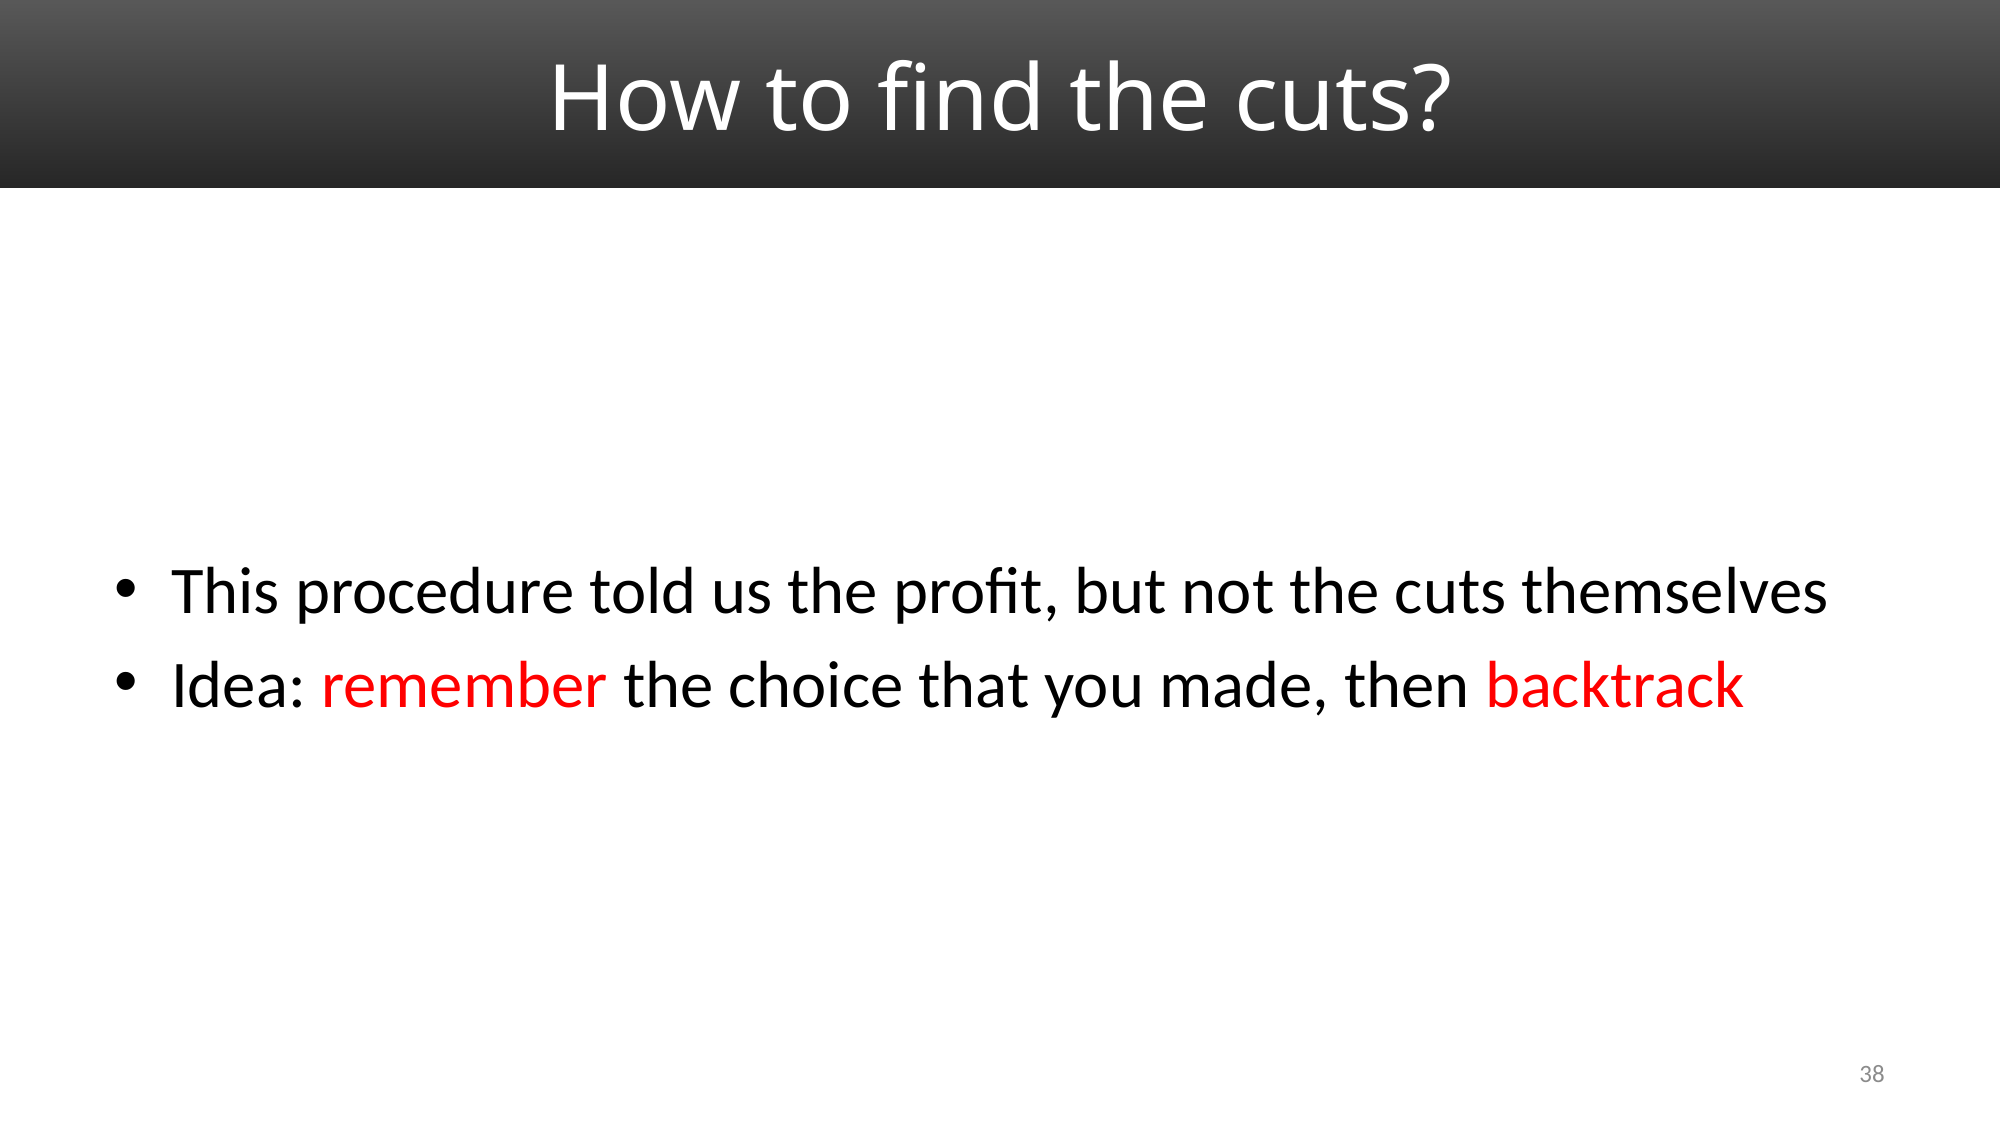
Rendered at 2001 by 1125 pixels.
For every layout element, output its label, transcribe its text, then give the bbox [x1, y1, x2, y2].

list This procedure told us the profit, but not the cuts themselves Idea: remember the choice that you made, then backtrack [99, 262, 1900, 1005]
slide_number 38 [1433, 1042, 1900, 1103]
title How to find the cuts? [99, 24, 1900, 163]
